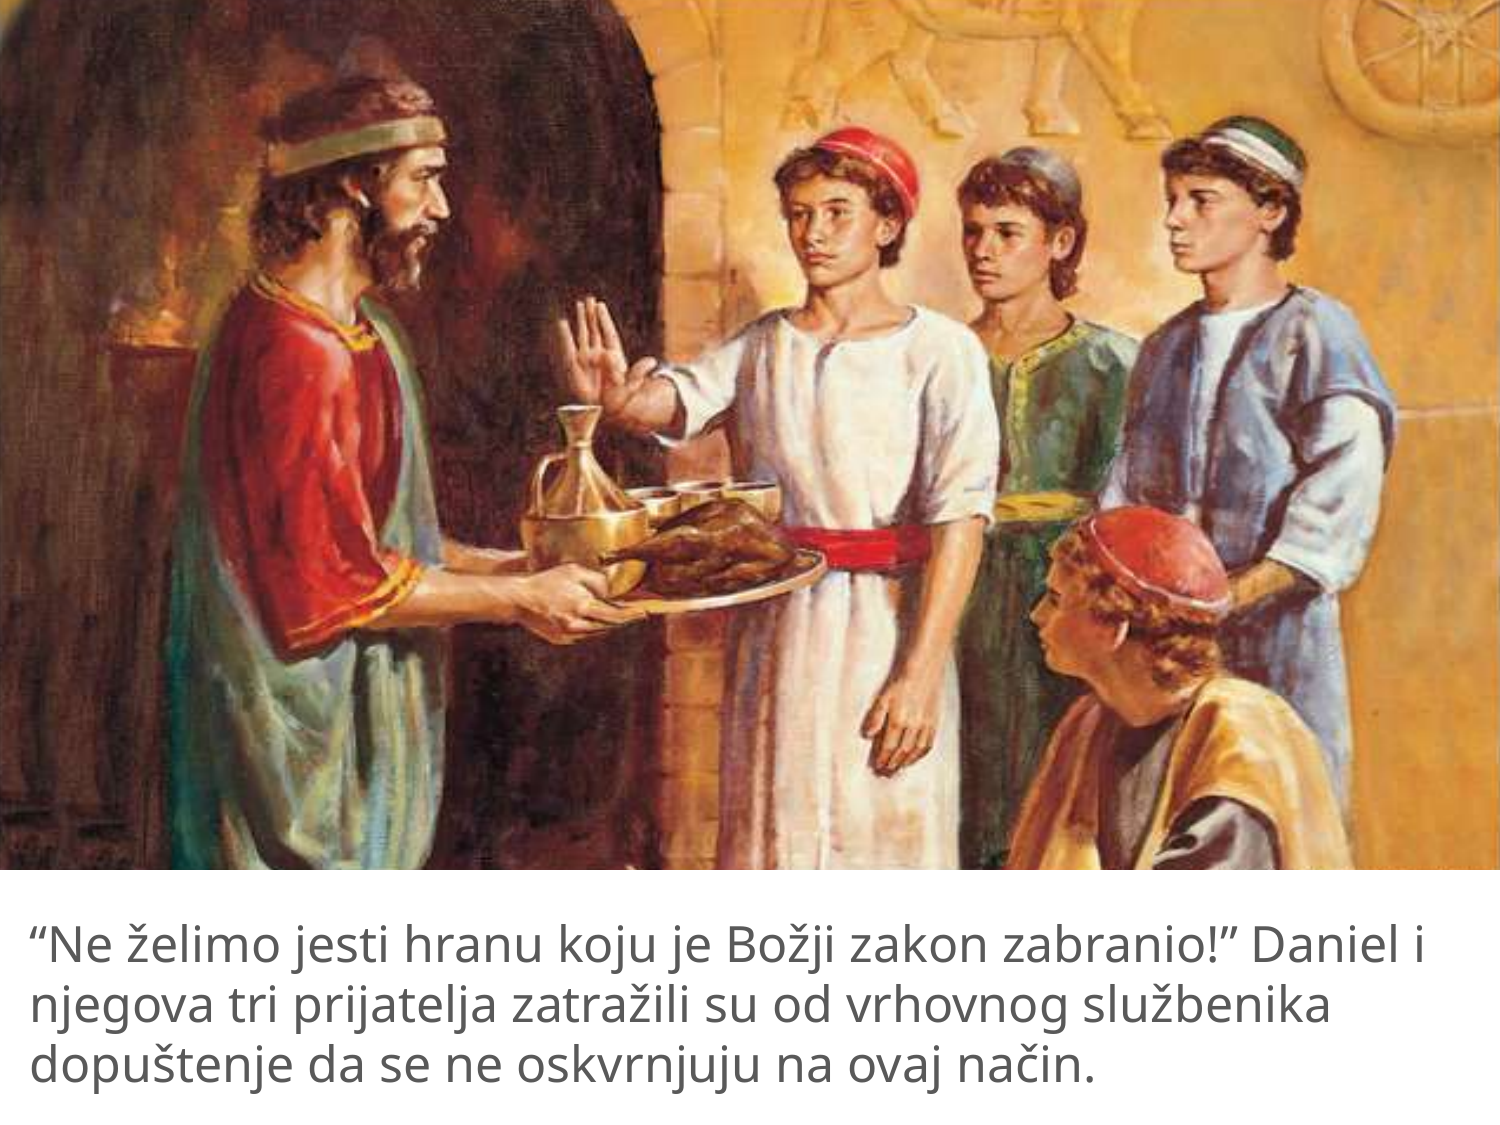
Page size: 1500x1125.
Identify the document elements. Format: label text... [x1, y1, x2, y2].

picture [0, 0, 1500, 870]
text_box “Ne želimo jesti hranu koju je Božji zakon zabranio!” Daniel i njegova tri prijatelja zatražili su od vrhovnog službenika dopuštenje da se ne oskvrnjuju na ovaj način. [14, 905, 1486, 1100]
